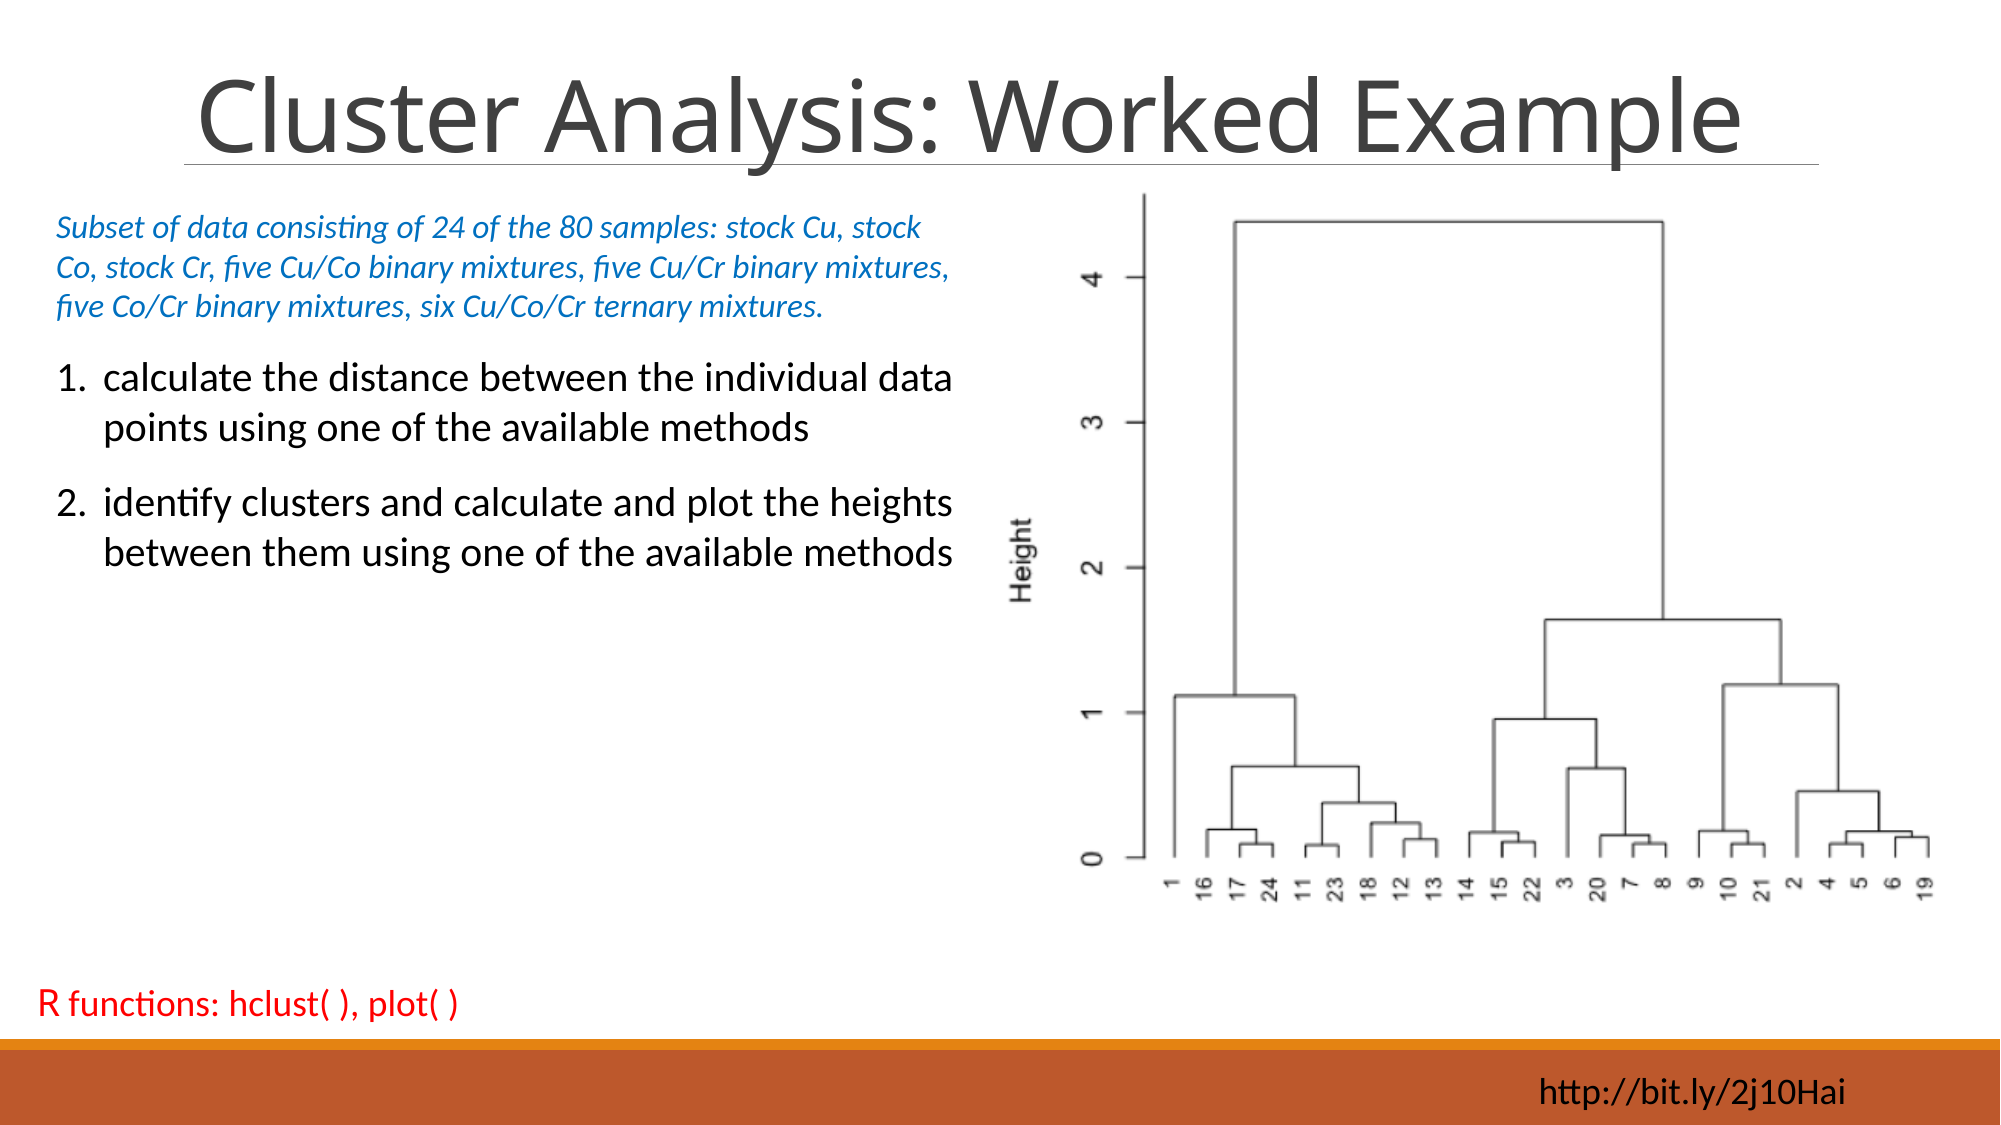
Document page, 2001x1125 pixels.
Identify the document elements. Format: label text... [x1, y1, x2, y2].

text_box Subset of data consisting of 24 of the 80 samples: stock Cu, stock Co, stock Cr, five Cu/Co binary mixtures, five Cu/Cr binary mixtures, five Co/Cr binary mixtures, six Cu/Co/Cr ternary mixtures. calculate the distance between the individual data points using one of the available methods identify clusters and calculate and plot the heights between them using one of the available methods [41, 197, 979, 582]
text_box R functions: hclust( ), plot( ) [20, 971, 999, 1032]
text_box http://bit.ly/2j10Hai [1523, 1059, 1862, 1120]
title Cluster Analysis: Worked Example [180, 47, 1960, 181]
picture [1002, 171, 2000, 1033]
